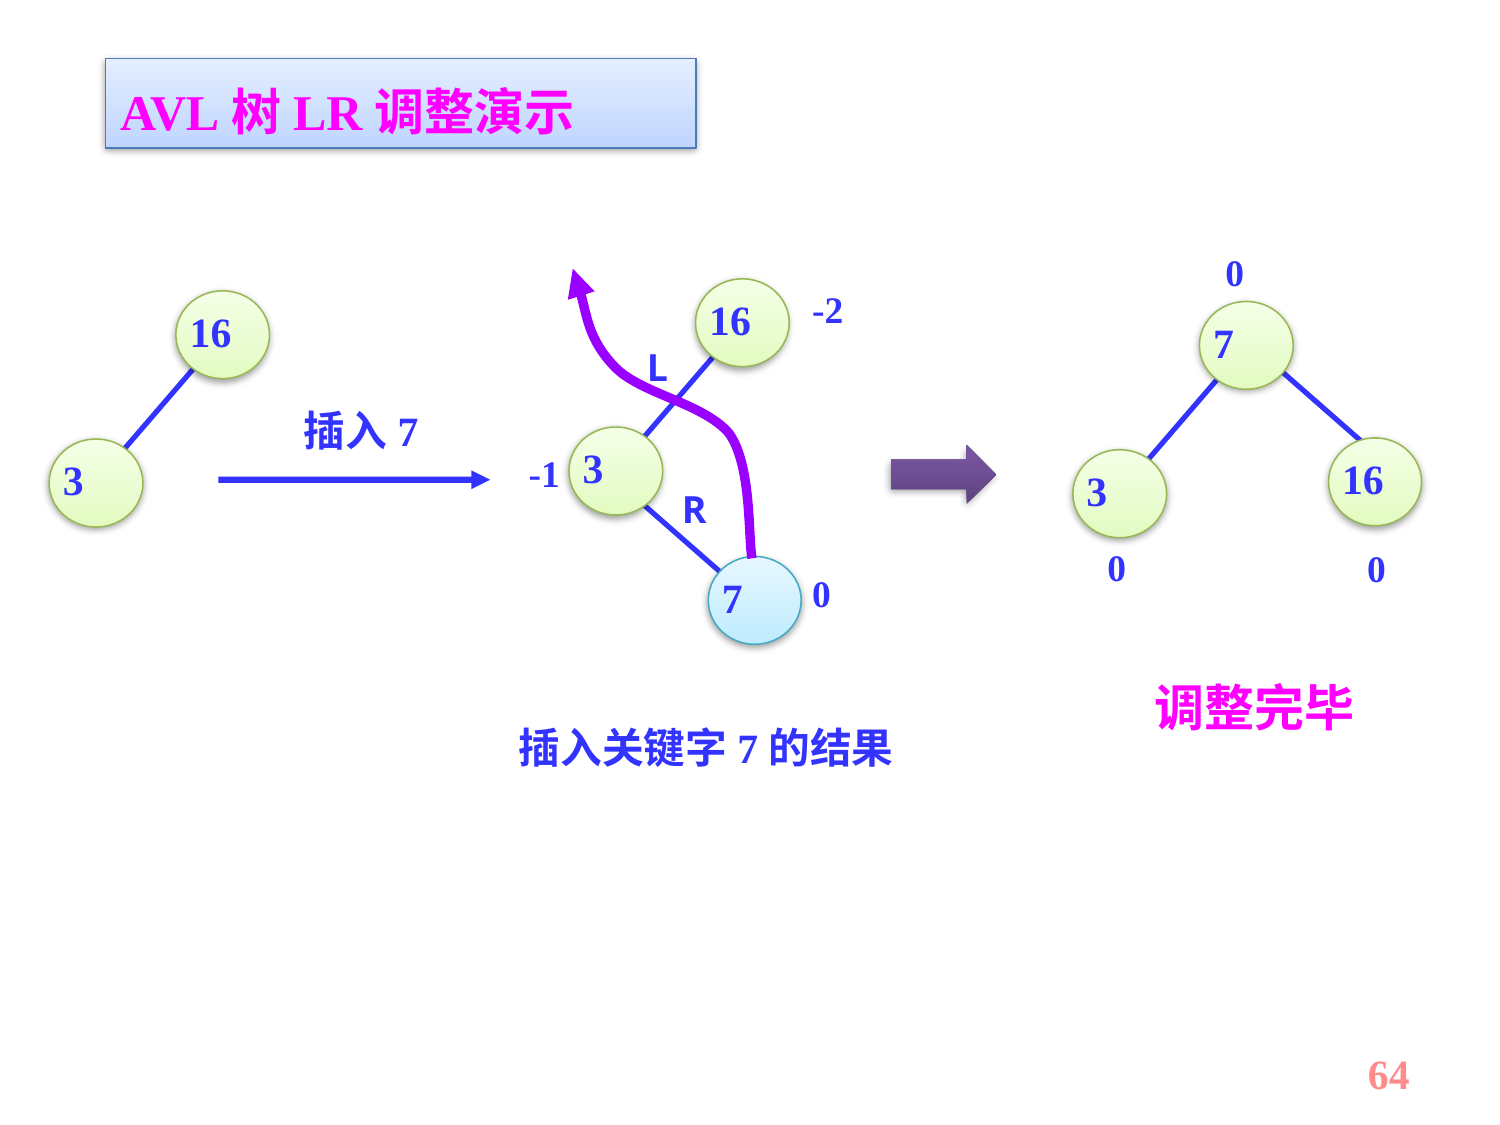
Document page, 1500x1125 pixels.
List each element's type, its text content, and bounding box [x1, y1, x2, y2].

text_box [218, 396, 491, 480]
text_box [571, 268, 582, 277]
text_box 插入关键字7的结果 [503, 714, 930, 780]
text_box 0 [806, 562, 845, 622]
slide_number 64 [1074, 1042, 1425, 1103]
text_box -1 [513, 442, 563, 503]
text_box 16 [175, 290, 271, 380]
text_box 3 [48, 438, 144, 528]
text_box 调整完毕 [1139, 668, 1424, 744]
text_box -2 [802, 278, 869, 339]
text_box AVL树LR调整演示 [105, 58, 697, 149]
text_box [568, 278, 802, 645]
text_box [1072, 241, 1424, 599]
text_box [890, 445, 997, 504]
